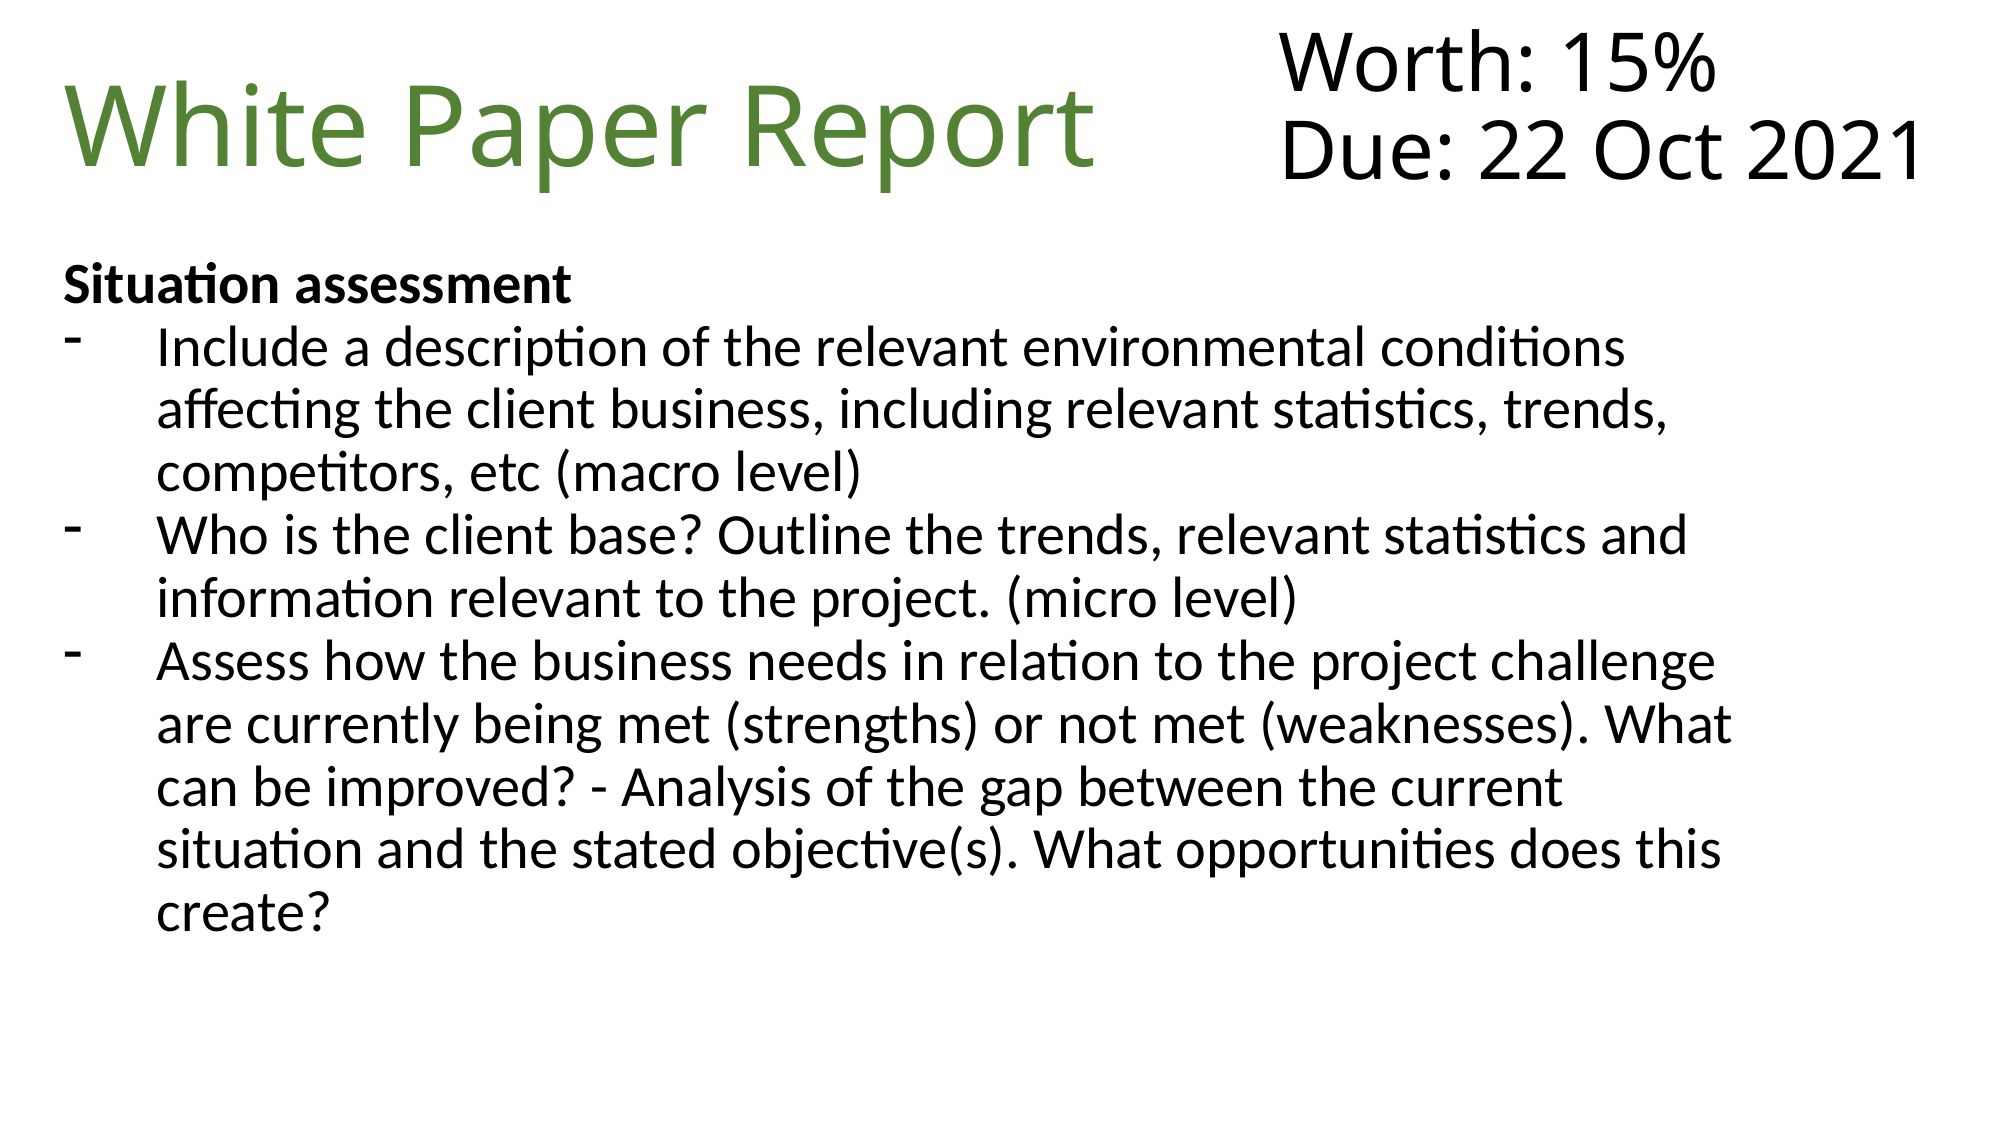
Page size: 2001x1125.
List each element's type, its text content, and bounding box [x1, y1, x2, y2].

text_box Situation assessment Include a description of the relevant environmental conditions affecting the client business, including relevant statistics, trends, competitors, etc (macro level) Who is the client base? Outline the trends, relevant statistics and information relevant to the project. (micro level) Assess how the business needs in relation to the project challenge are currently being met (strengths) or not met (weaknesses). What can be improved? - Analysis of the gap between the current situation and the stated objective(s). What opportunities does this create? [48, 245, 1774, 1091]
text_box Worth: 15% Due: 22 Oct 2021 [1263, 13, 2000, 267]
text_box White Paper Report [48, 20, 1968, 239]
